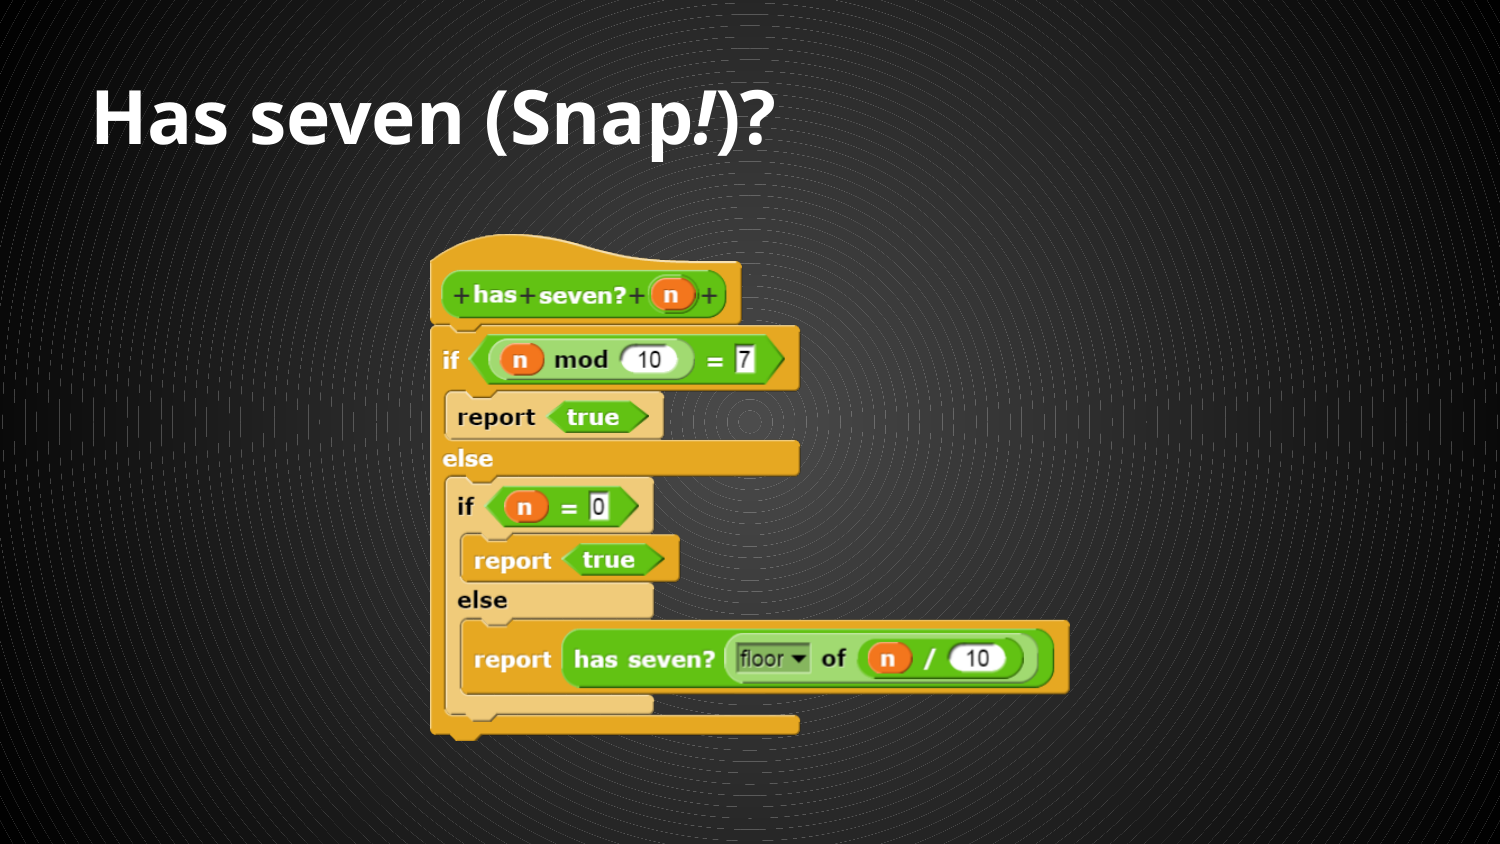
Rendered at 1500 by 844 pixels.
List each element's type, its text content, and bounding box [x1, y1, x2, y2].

title Has seven (Snap!)? [75, 33, 1425, 175]
picture [429, 234, 1071, 742]
